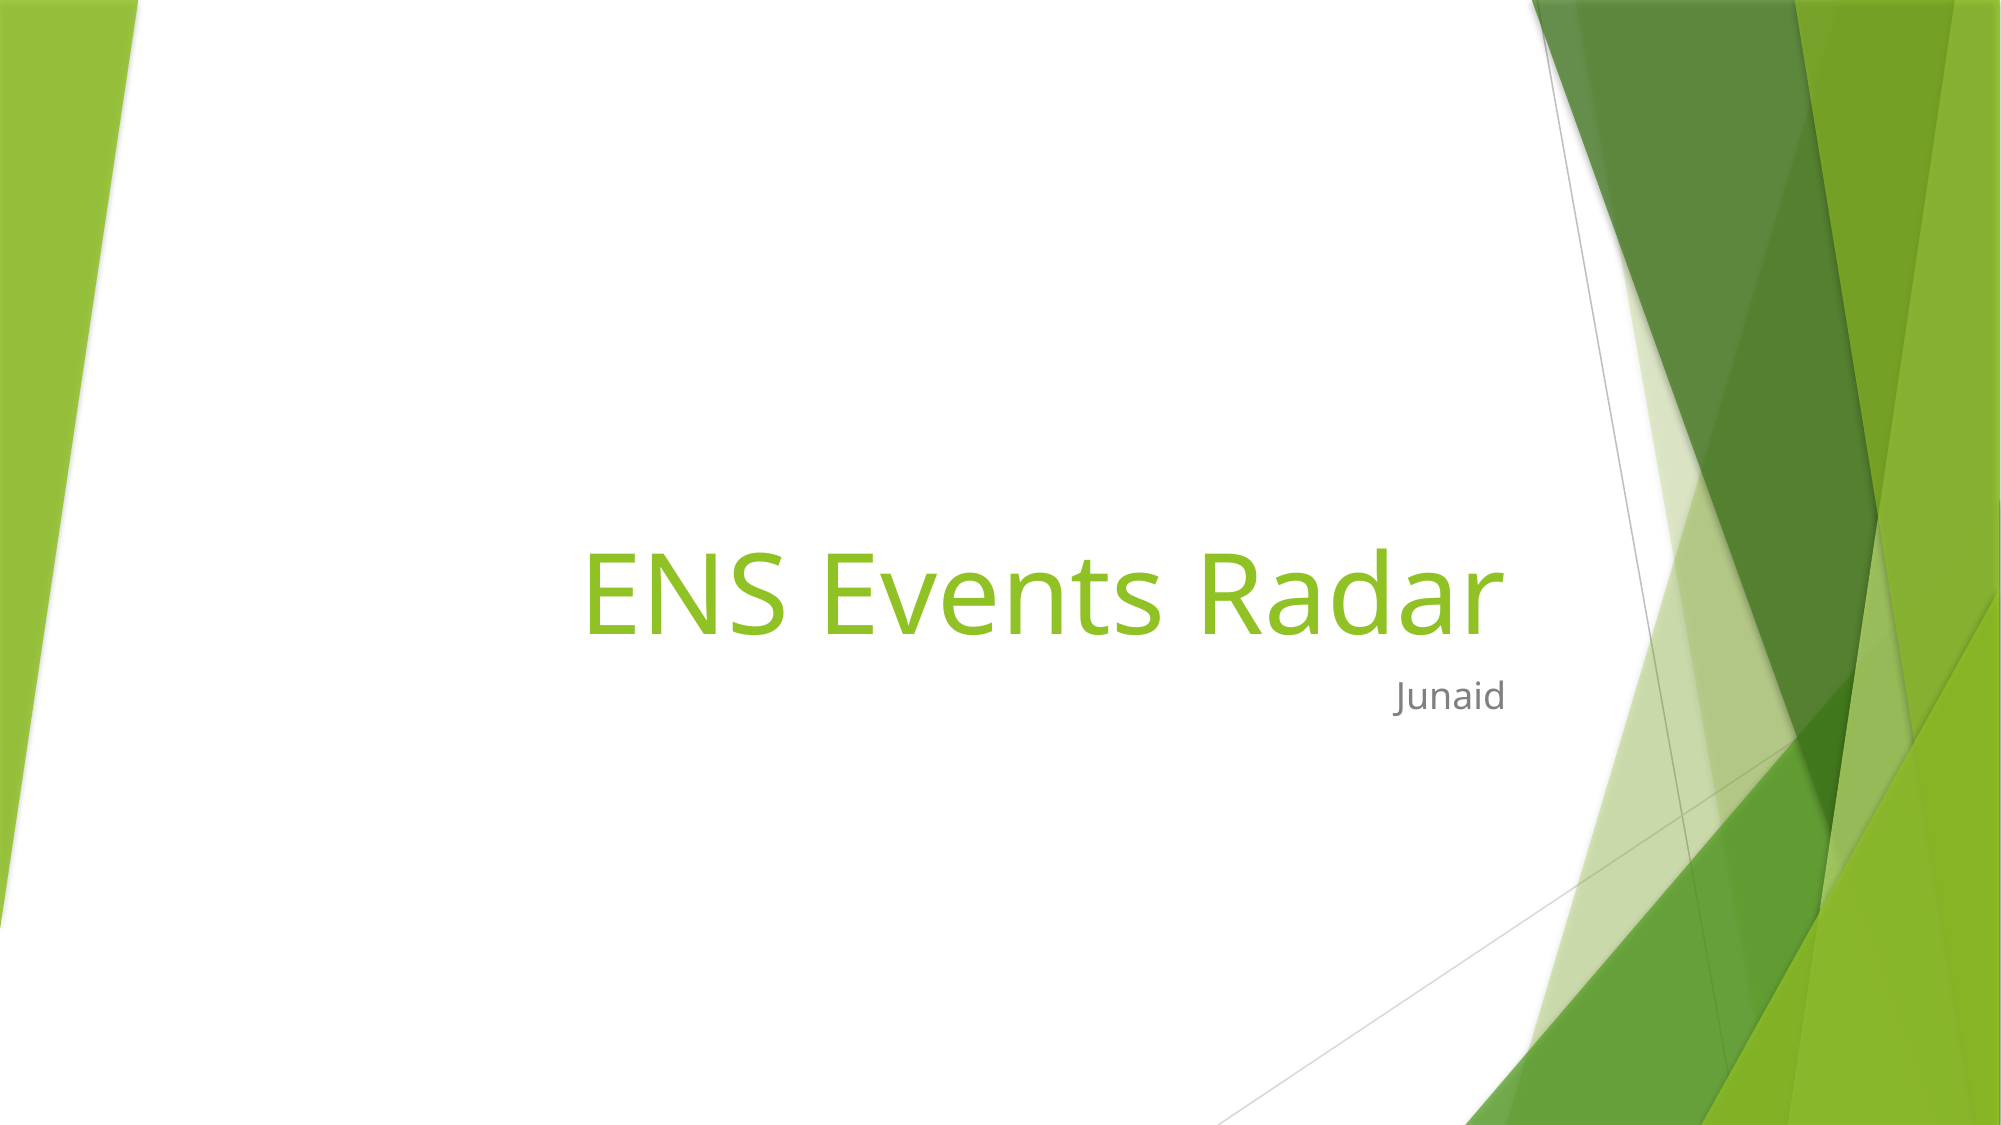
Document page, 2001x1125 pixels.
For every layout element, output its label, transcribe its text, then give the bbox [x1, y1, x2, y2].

subtitle Junaid [247, 664, 1522, 845]
title ENS Events Radar [247, 394, 1522, 664]
